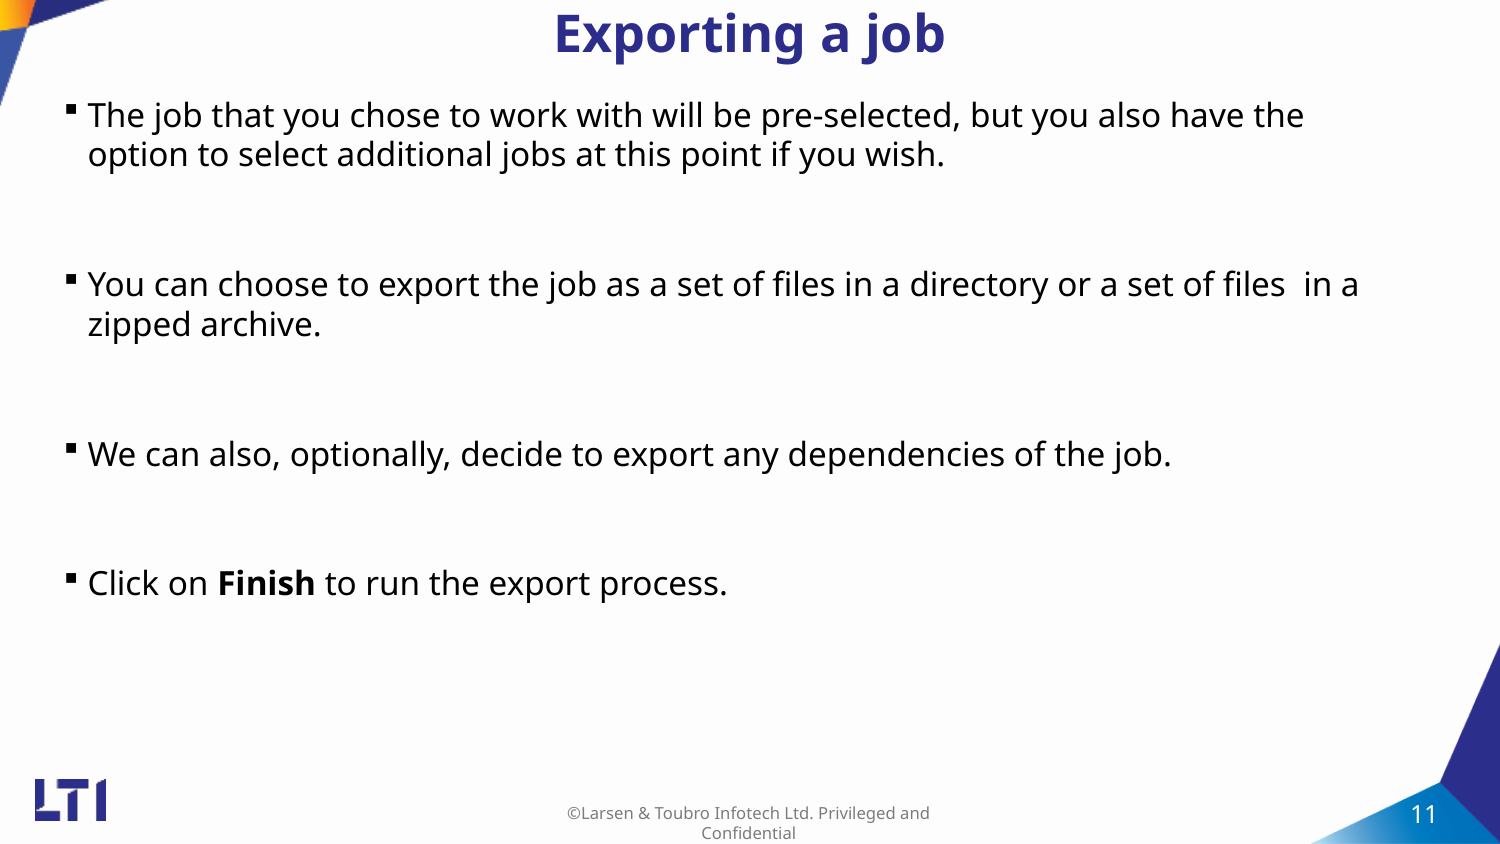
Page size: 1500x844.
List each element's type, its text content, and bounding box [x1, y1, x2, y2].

picture [35, 779, 106, 821]
title Exporting a job [74, 0, 1426, 188]
picture [0, 0, 74, 110]
list The job that you chose to work with will be pre-selected, but you also have the option to select additional jobs at this point if you wish. You can choose to export the job as a set of files in a directory or a set of files in a zipped archive. We can also, optionally, decide to export any dependencies of the job. Click on Finish to run the export process. [63, 93, 1414, 814]
picture [1288, 640, 1500, 844]
